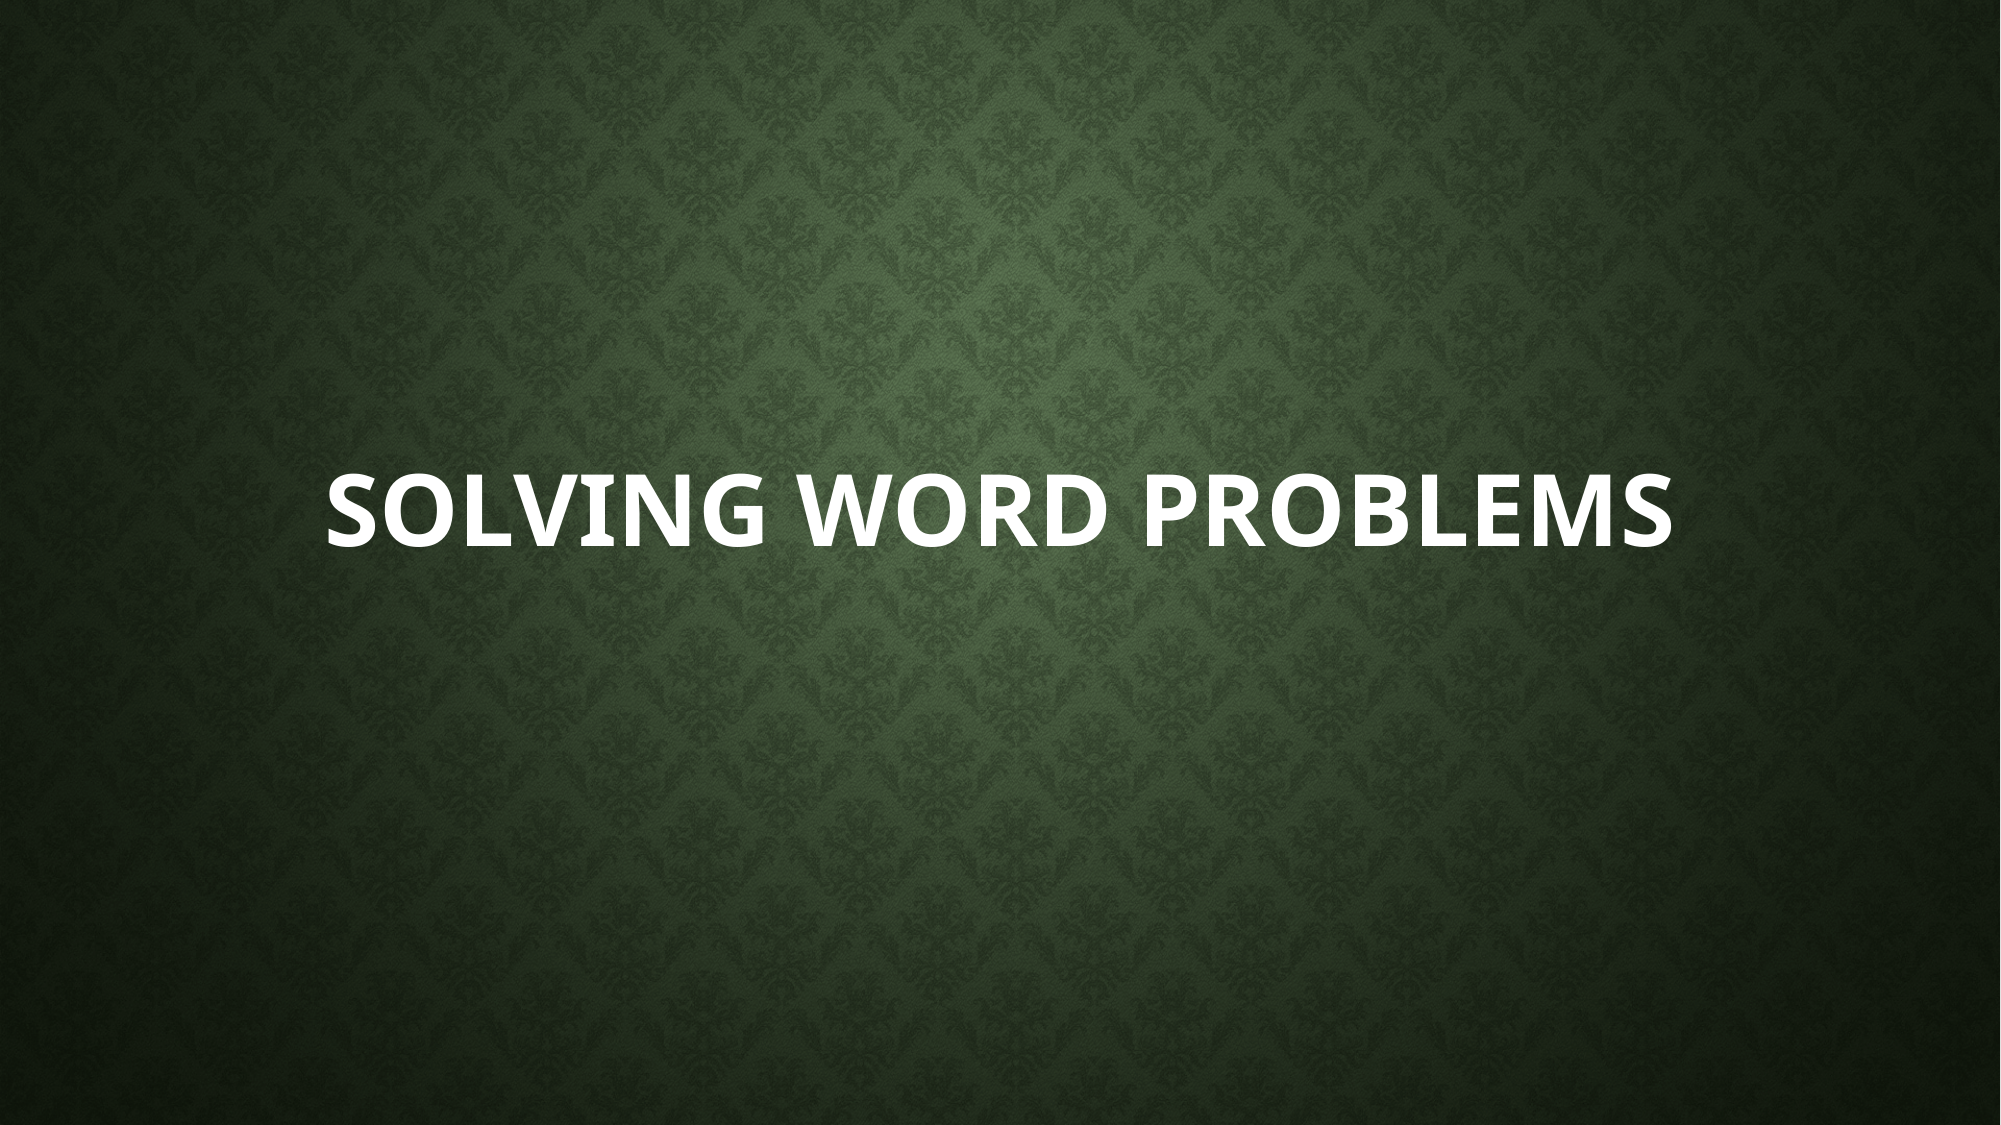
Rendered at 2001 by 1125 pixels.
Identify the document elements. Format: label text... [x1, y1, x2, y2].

title Solving word problems [261, 184, 1739, 576]
